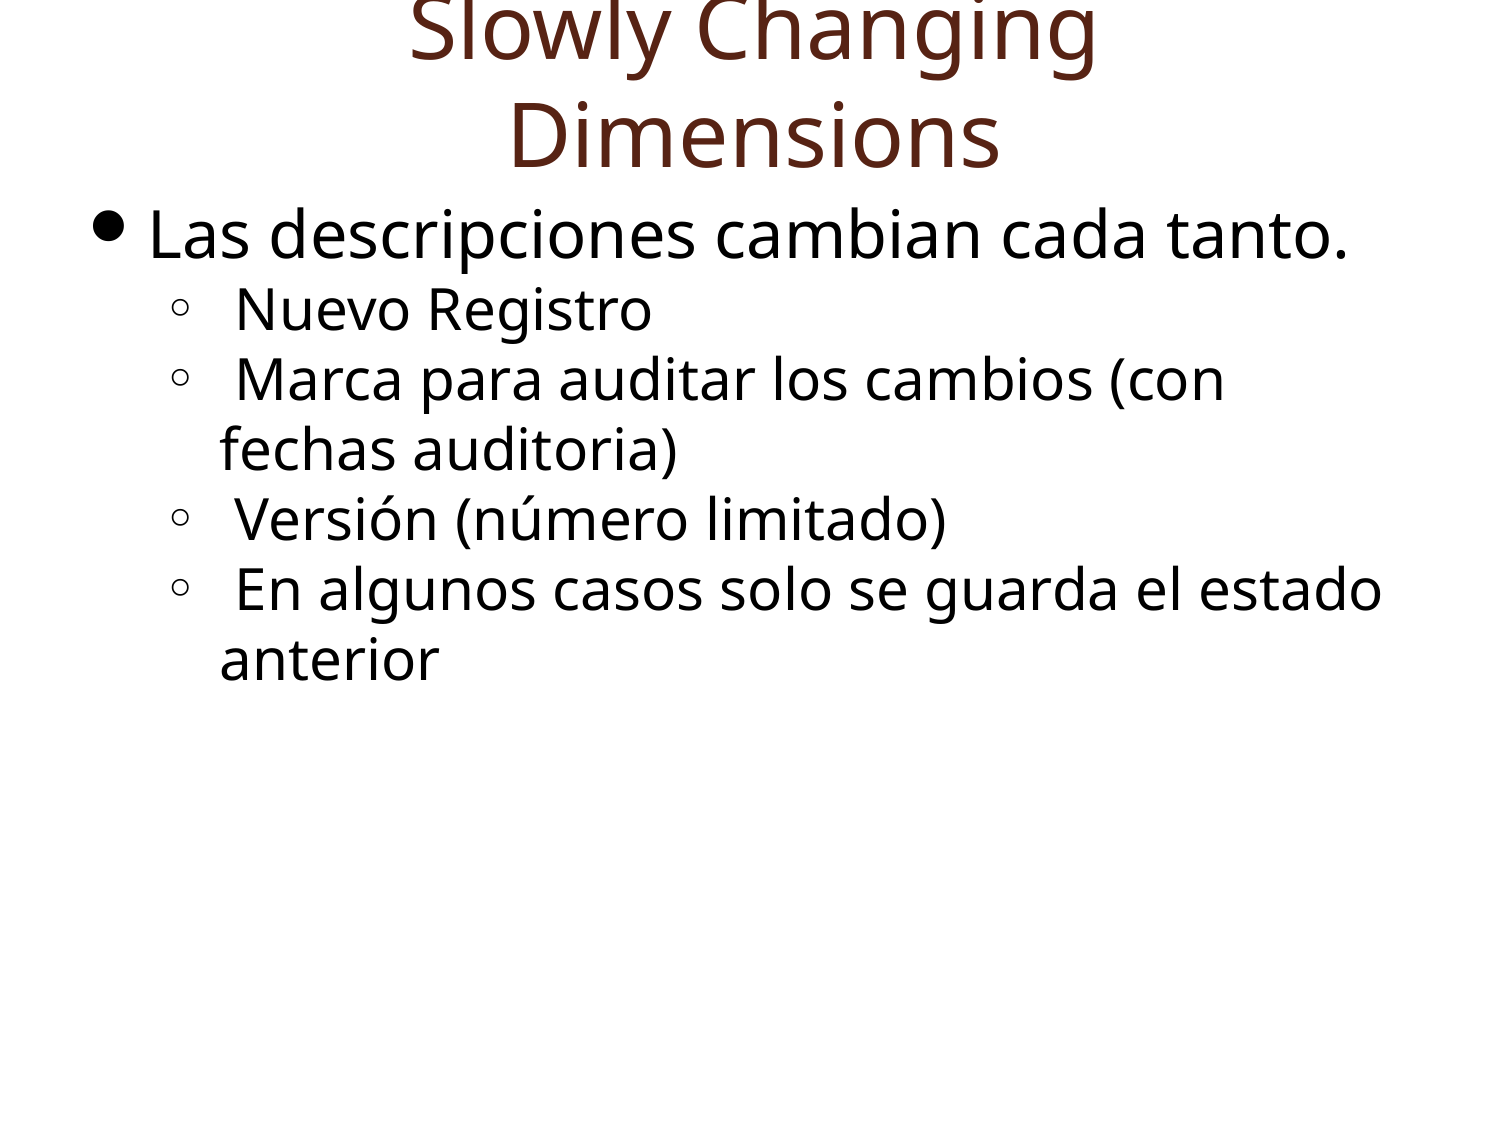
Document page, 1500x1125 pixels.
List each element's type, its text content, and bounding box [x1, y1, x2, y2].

text_box Las descripciones cambian cada tanto. Nuevo Registro Marca para auditar los cambios (con fechas auditoria) Versión (número limitado) En algunos casos solo se guarda el estado anterior [73, 184, 1415, 1047]
text_box Slowly Changing Dimensions [139, 0, 1370, 156]
